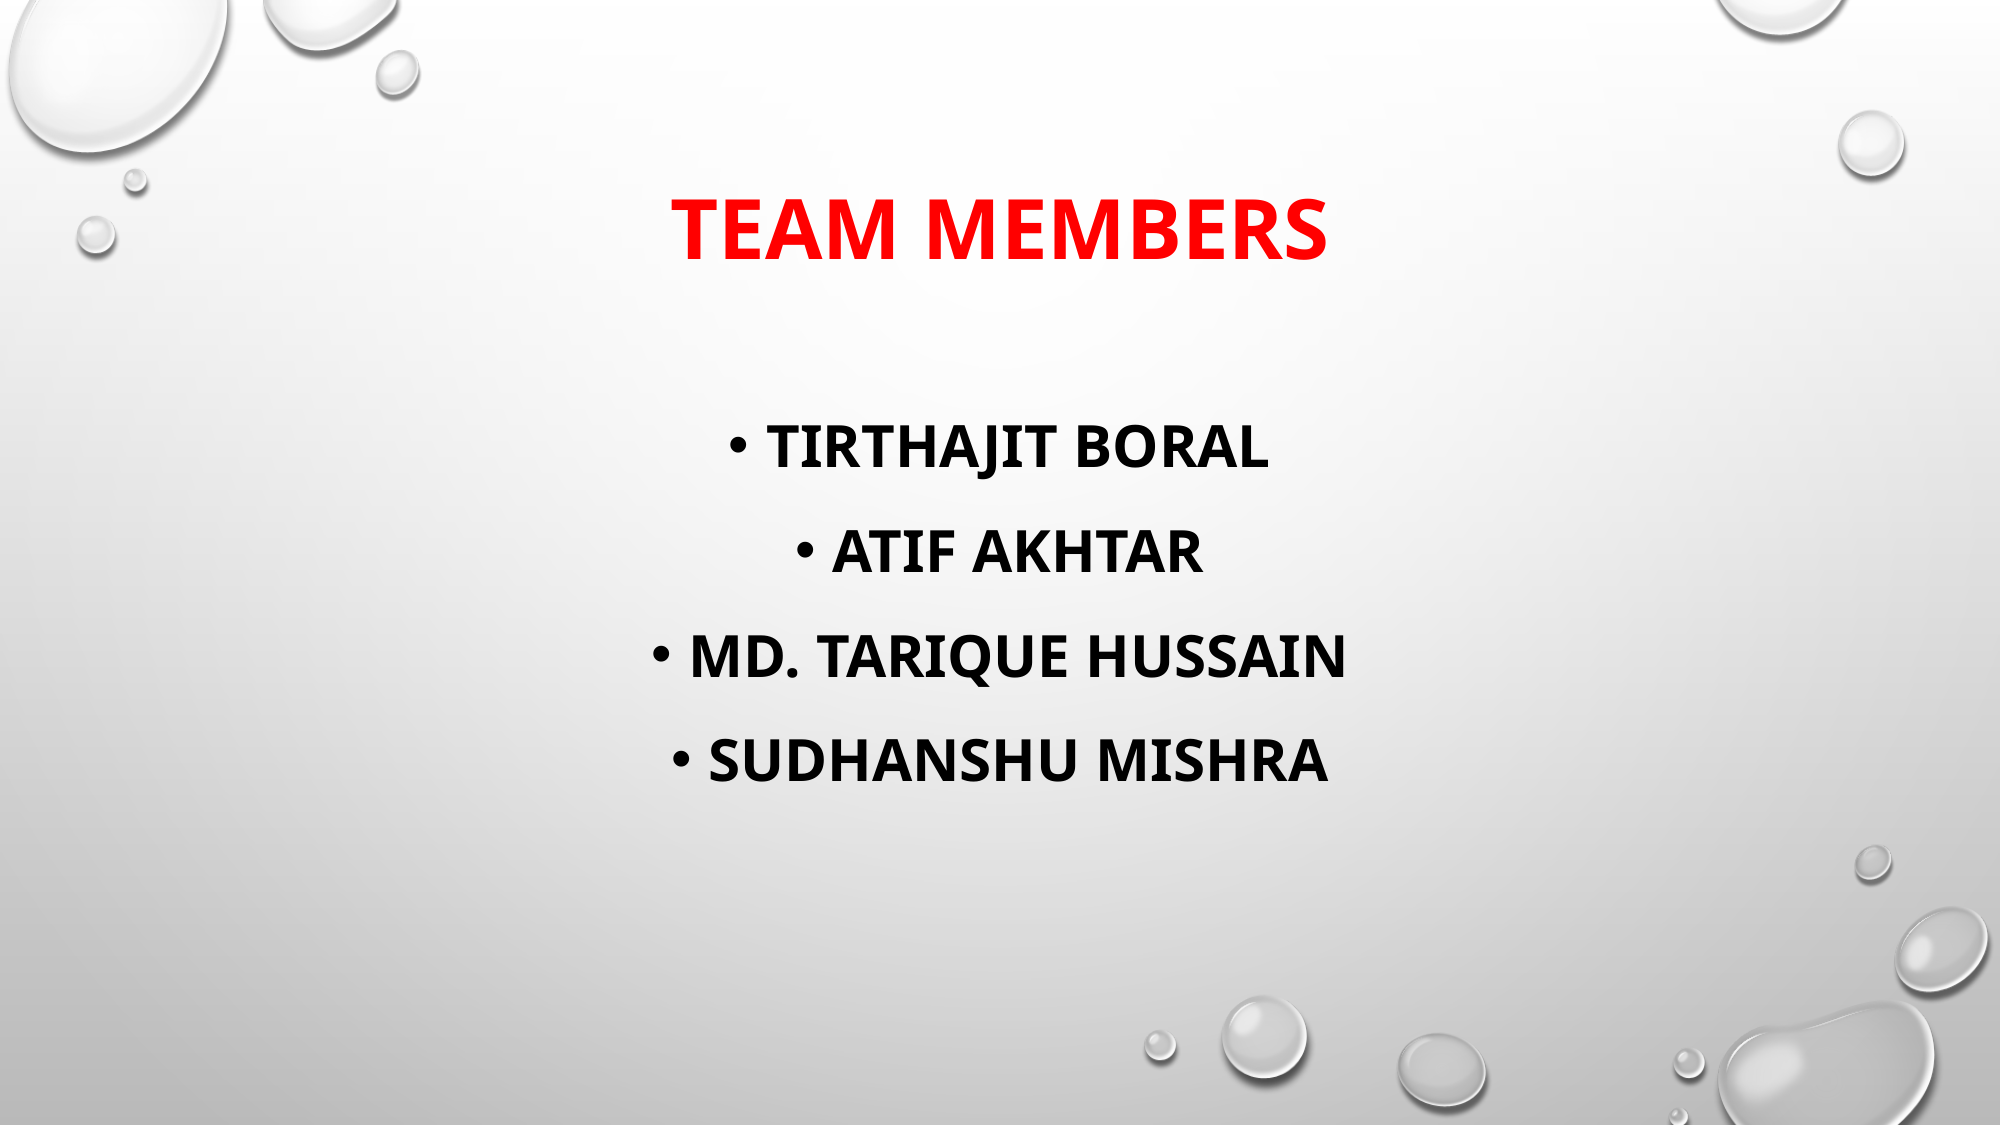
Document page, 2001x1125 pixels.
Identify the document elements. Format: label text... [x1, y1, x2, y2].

picture [0, 0, 2000, 1125]
title TEAM Members [149, 101, 1851, 364]
list TIRTHAJIT BORAL ATIF AKHTAR MD. TARIQUE HUSSAIN SUDHANSHU MISHRA [149, 388, 1850, 950]
